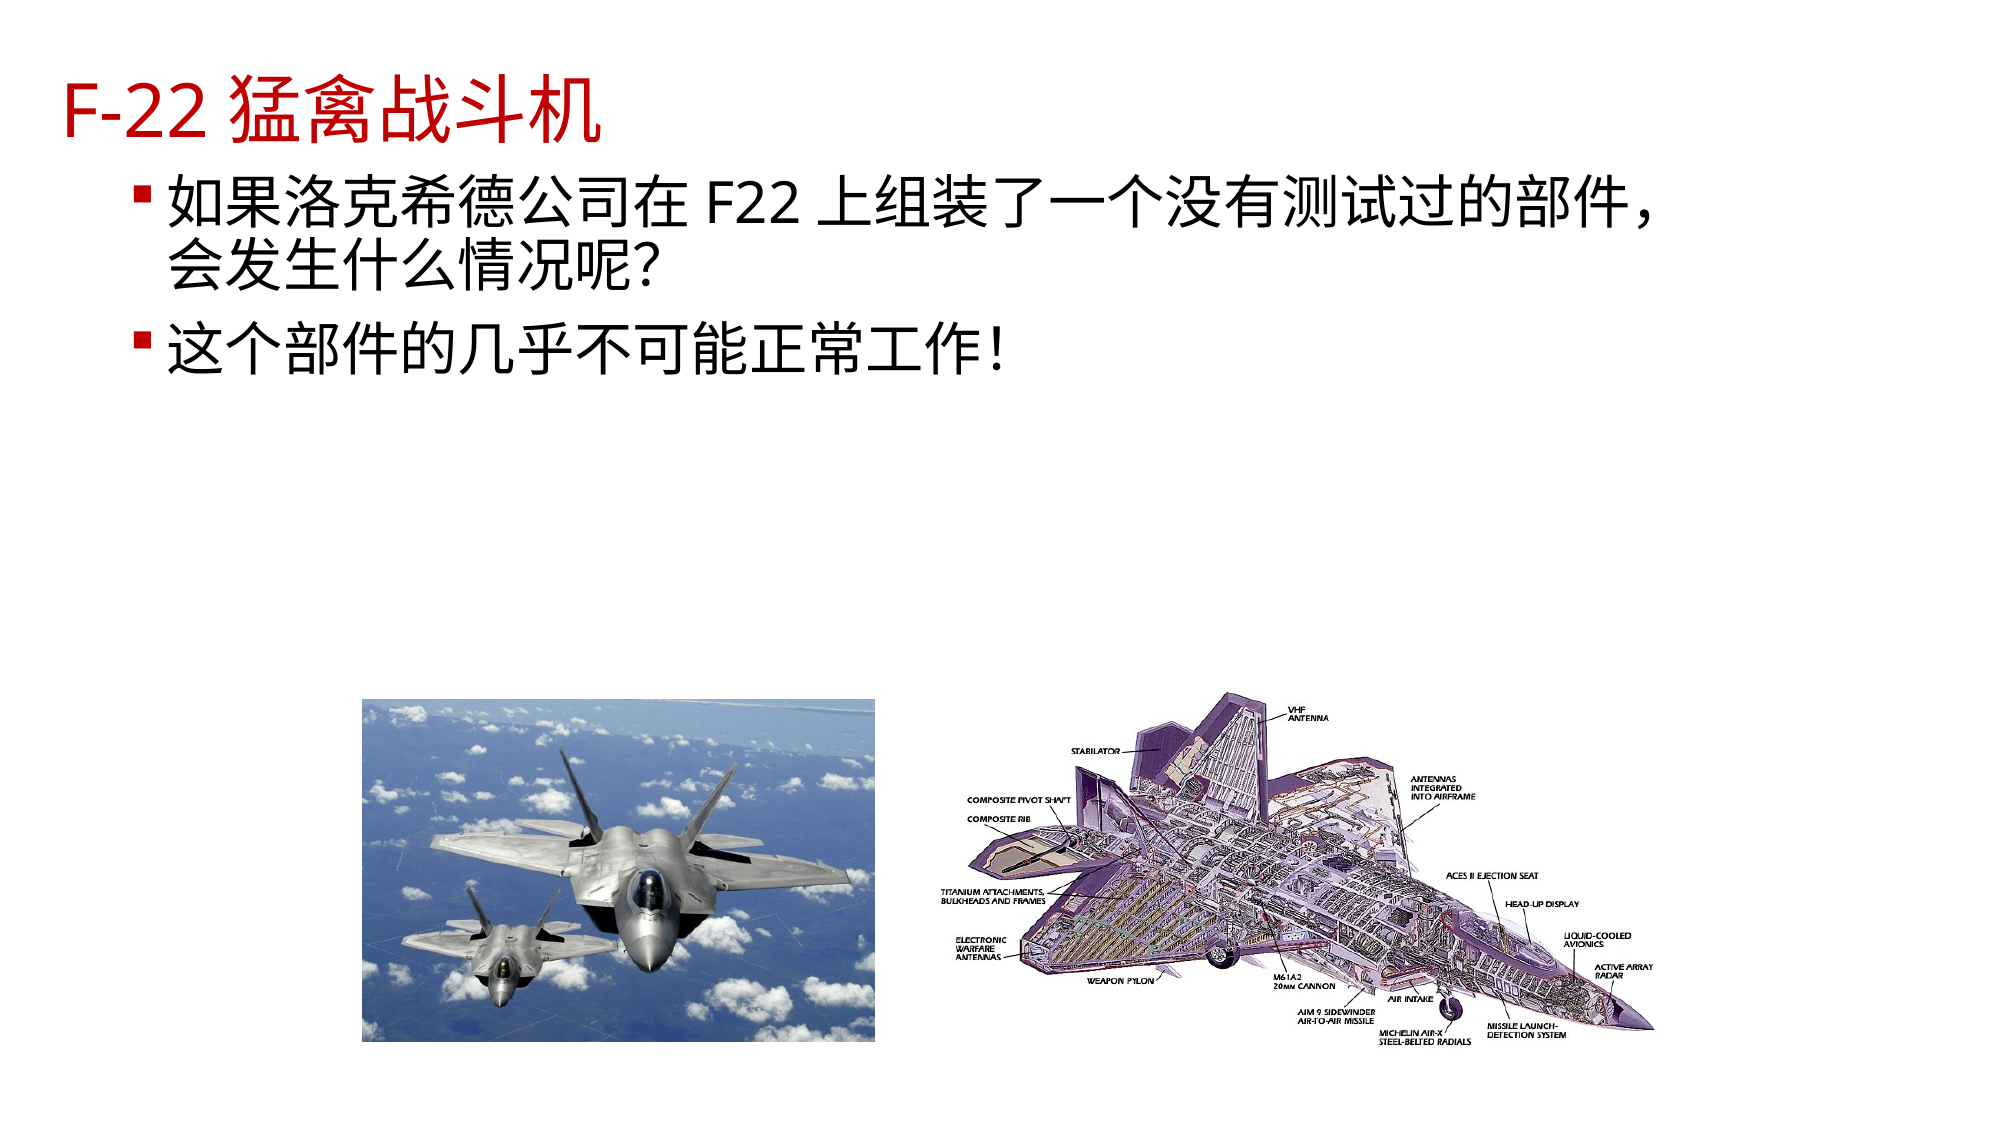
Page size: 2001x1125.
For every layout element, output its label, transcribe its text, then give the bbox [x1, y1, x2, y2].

picture [362, 699, 875, 1042]
picture [937, 687, 1658, 1052]
title F-22猛禽战斗机 [45, 59, 1955, 166]
list 如果洛克希德公司在F22上组装了一个没有测试过的部件，会发生什么情况呢？ 这个部件的几乎不可能正常工作！ [114, 166, 1688, 468]
